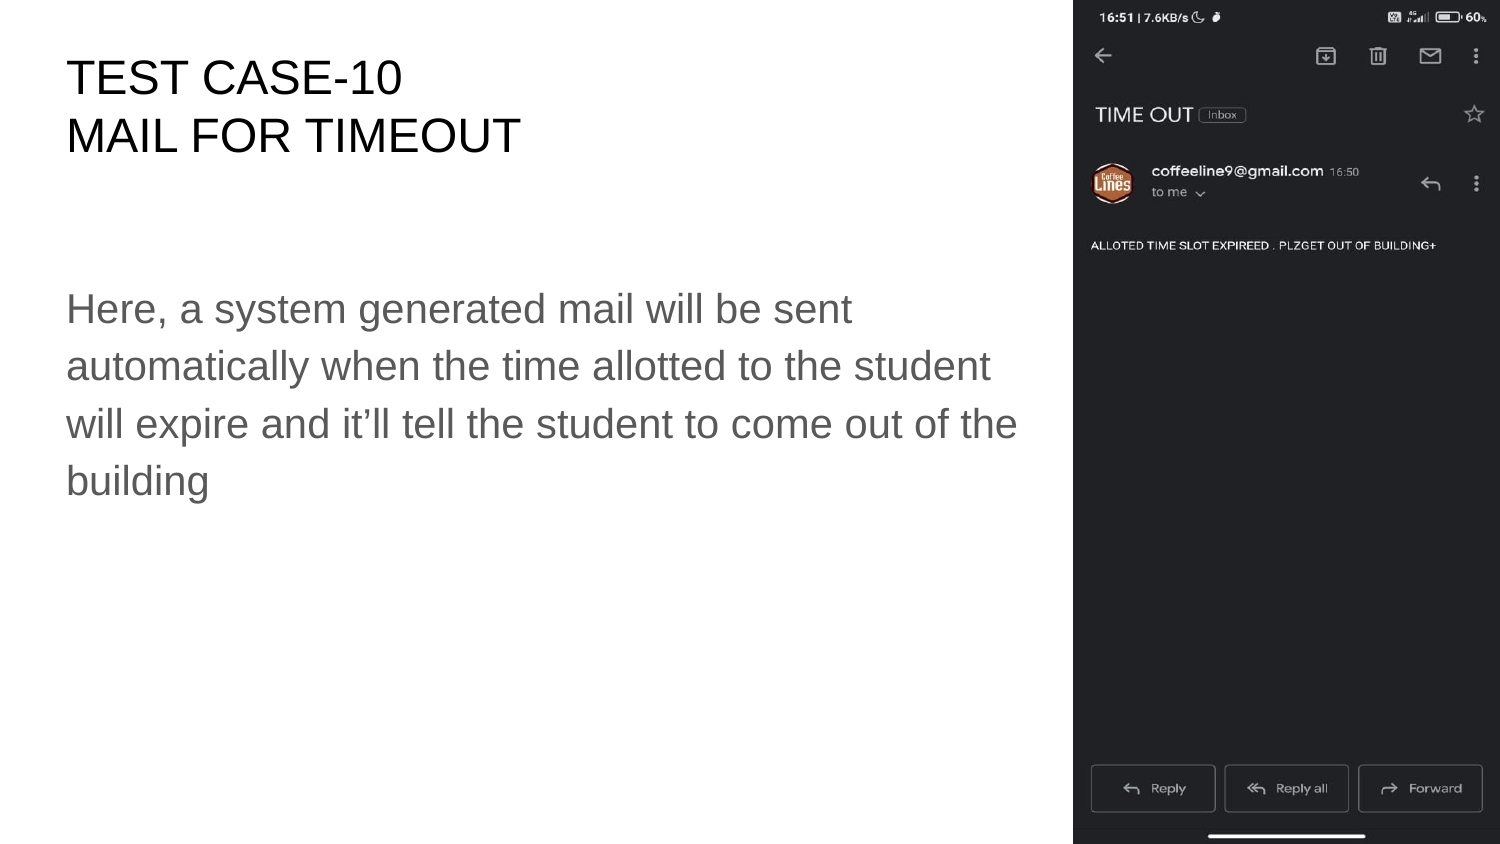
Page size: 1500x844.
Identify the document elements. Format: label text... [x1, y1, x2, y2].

list Here, a system generated mail will be sent automatically when the time allotted to the student will expire and it’ll tell the student to come out of the building [51, 258, 1068, 560]
title TEST CASE-10 MAIL FOR TIMEOUT [51, 30, 1068, 179]
picture [1073, 0, 1500, 844]
